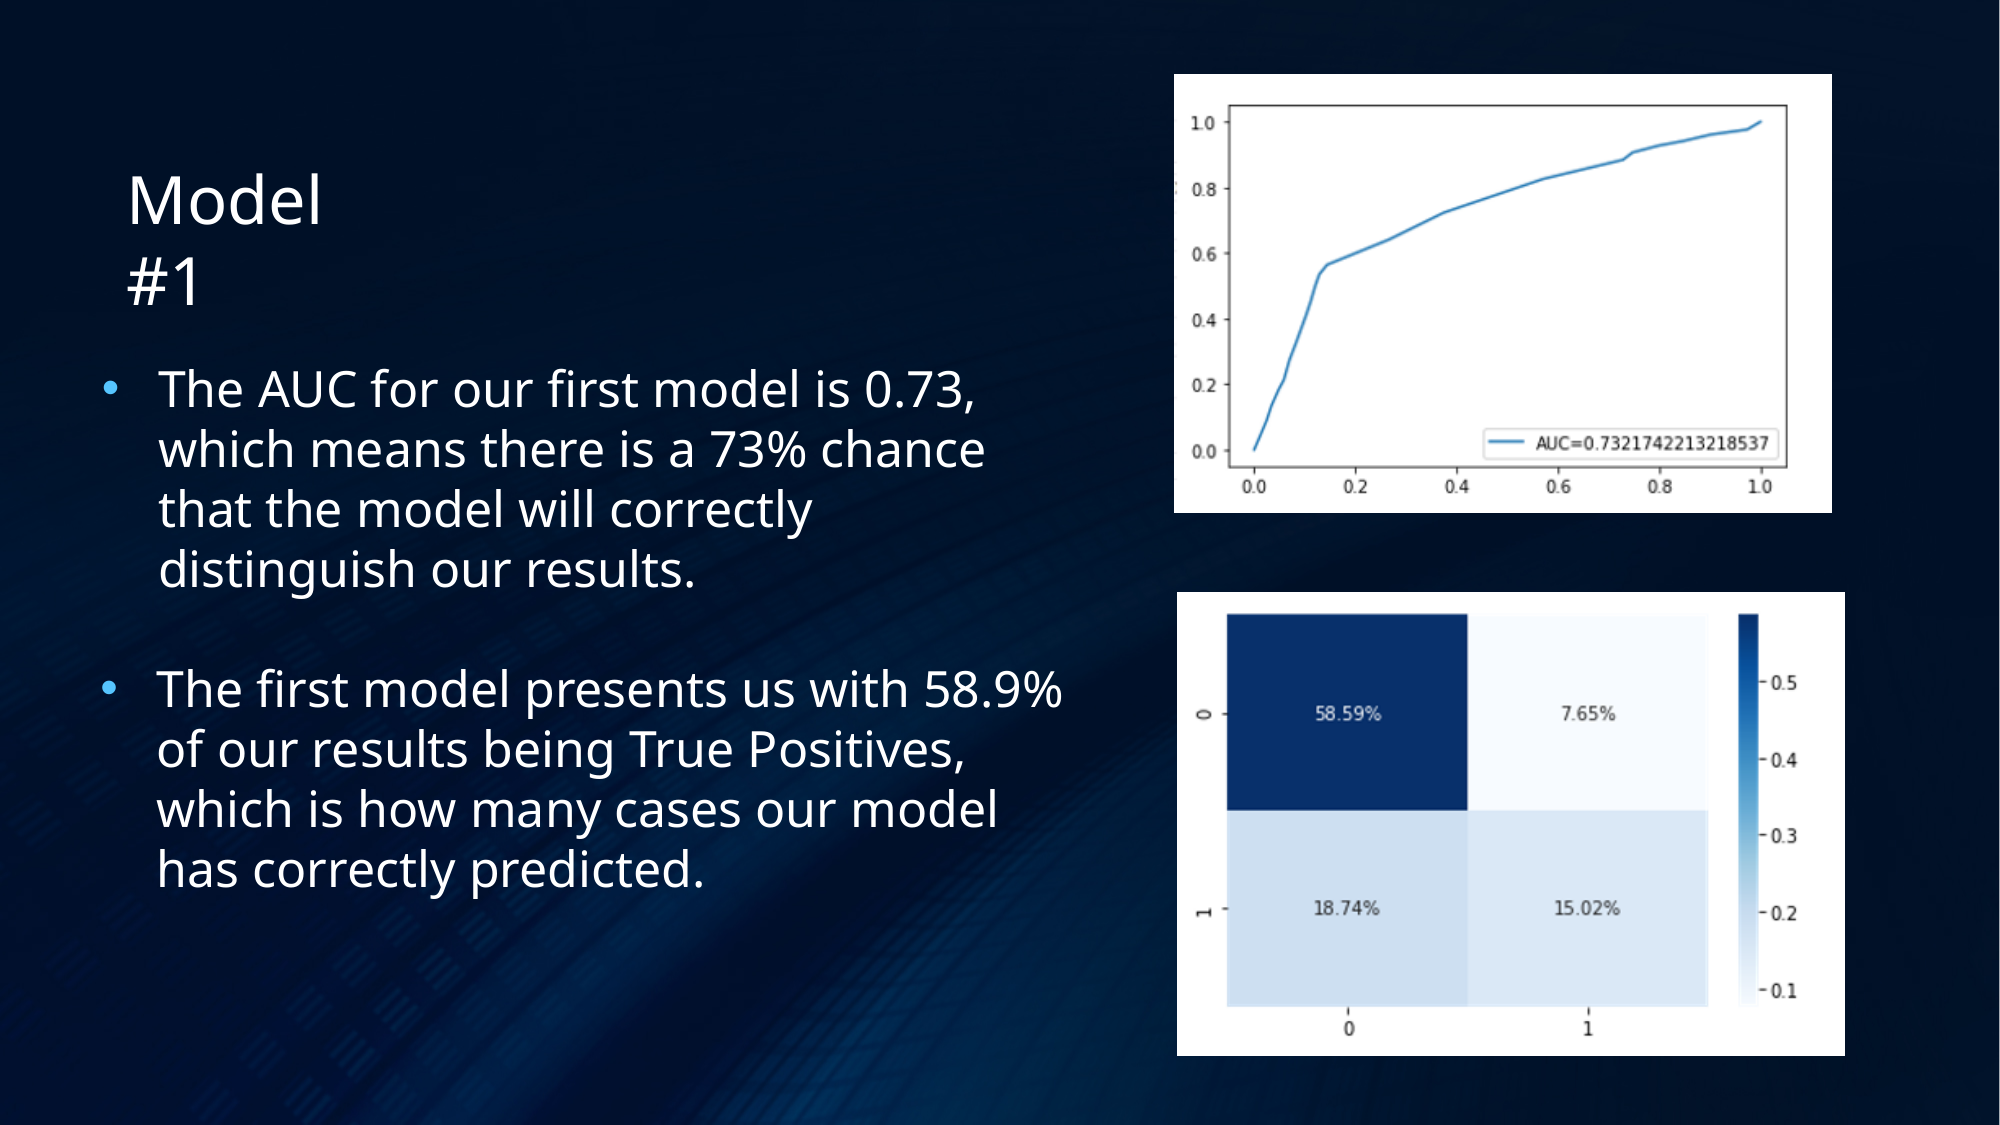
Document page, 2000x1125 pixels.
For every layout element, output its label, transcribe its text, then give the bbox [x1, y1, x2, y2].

text_box The AUC for our first model is 0.73, which means there is a 73% chance that the model will correctly distinguish our results. [87, 349, 1075, 605]
text_box Model #1 [112, 150, 421, 326]
picture [0, 0, 2000, 1125]
text_box The first model presents us with 58.9% of our results being True Positives, which is how many cases our model has correctly predicted. [85, 649, 1086, 905]
